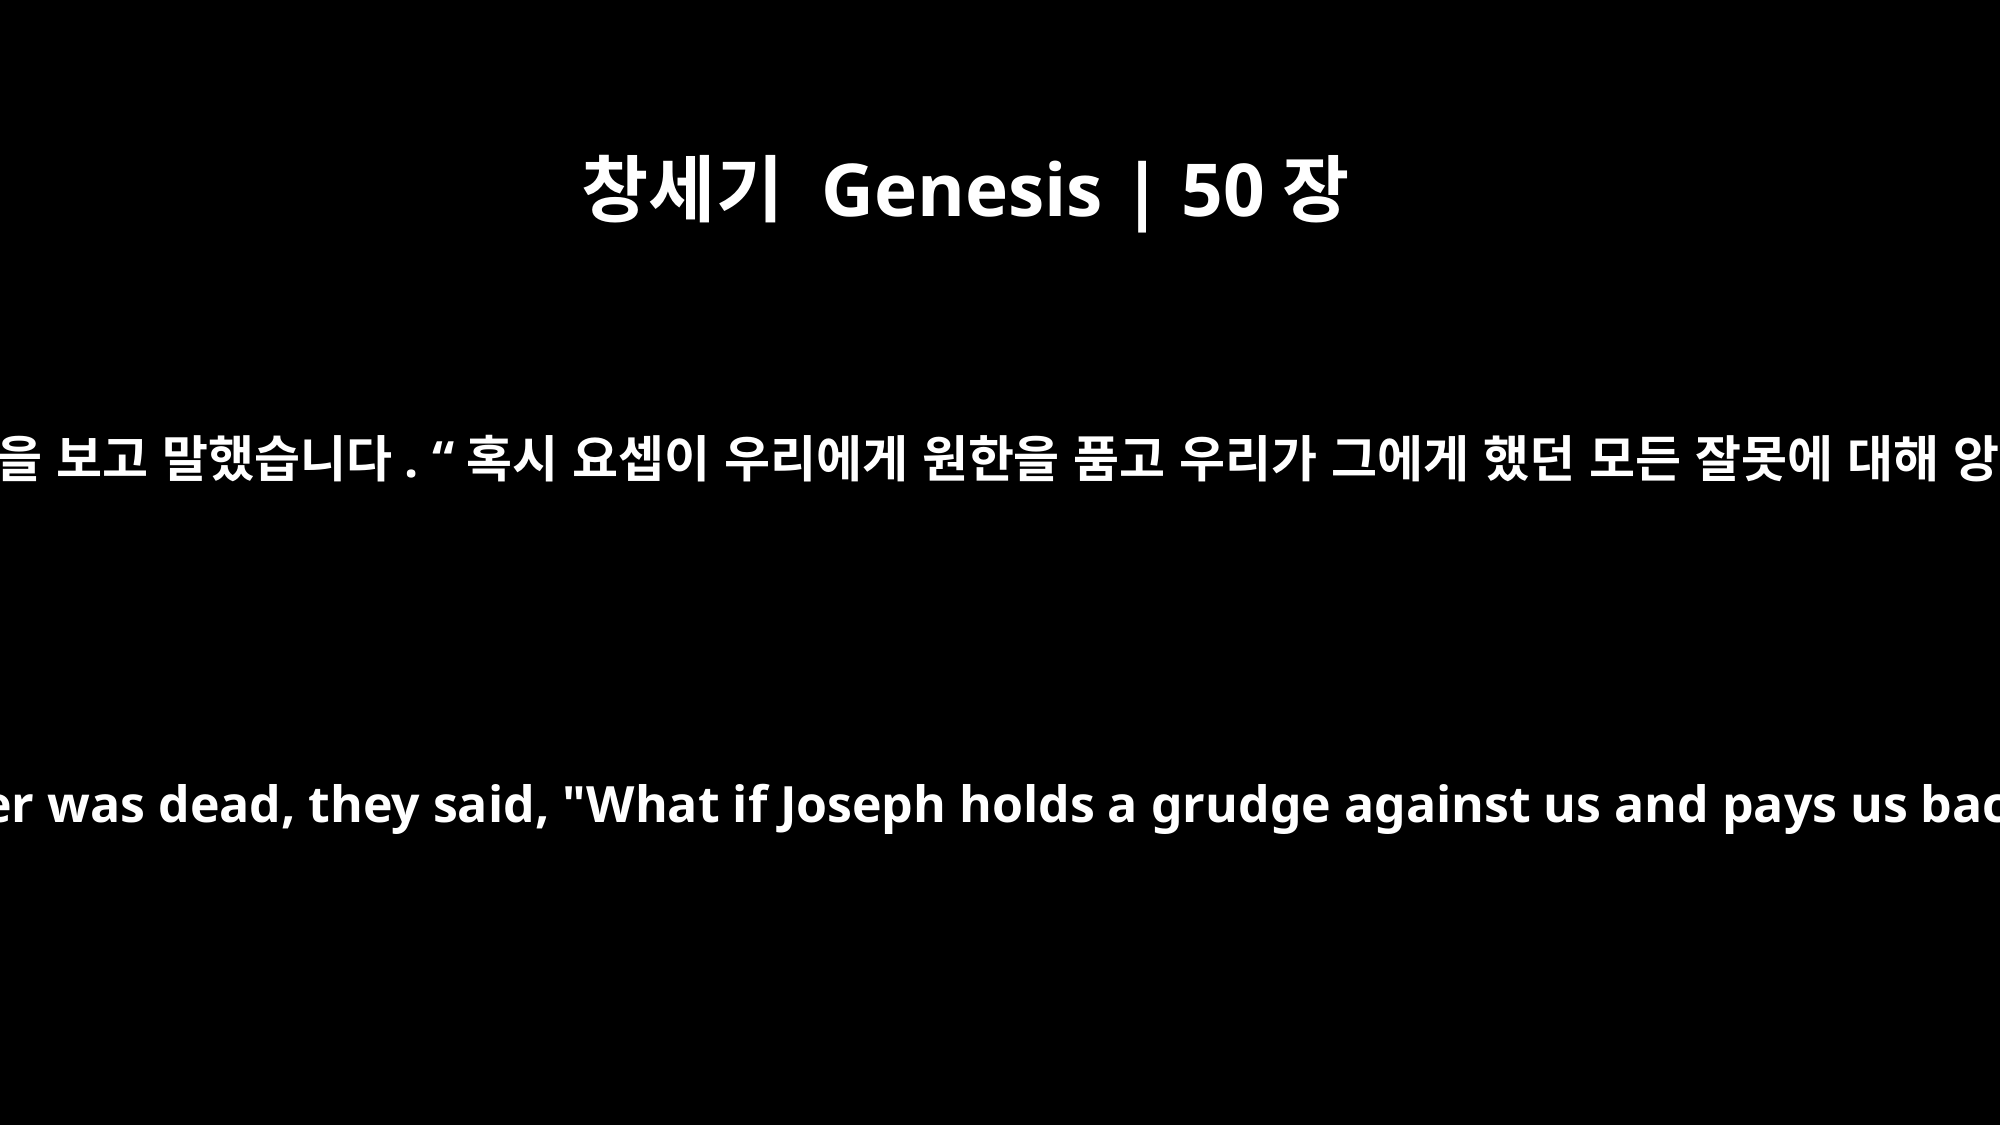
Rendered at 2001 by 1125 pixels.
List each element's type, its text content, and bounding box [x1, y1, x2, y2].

text_box 창세기 Genesis | 50장 [566, 136, 1365, 239]
text_box When Joseph's brothers saw that their father was dead, they said, "What if Joseph holds a grudge against us and pays us back for all the wrongs we did to him?" [0, 764, 2000, 840]
text_box 15 요셉의 형제들이 아버지의 죽음을 보고 말했습니다. “혹시 요셉이 우리에게 원한을 품고 우리가 그에게 했던 모든 잘못에 대해 앙갚음을 하면 어떻게 하지?” [0, 359, 2000, 495]
